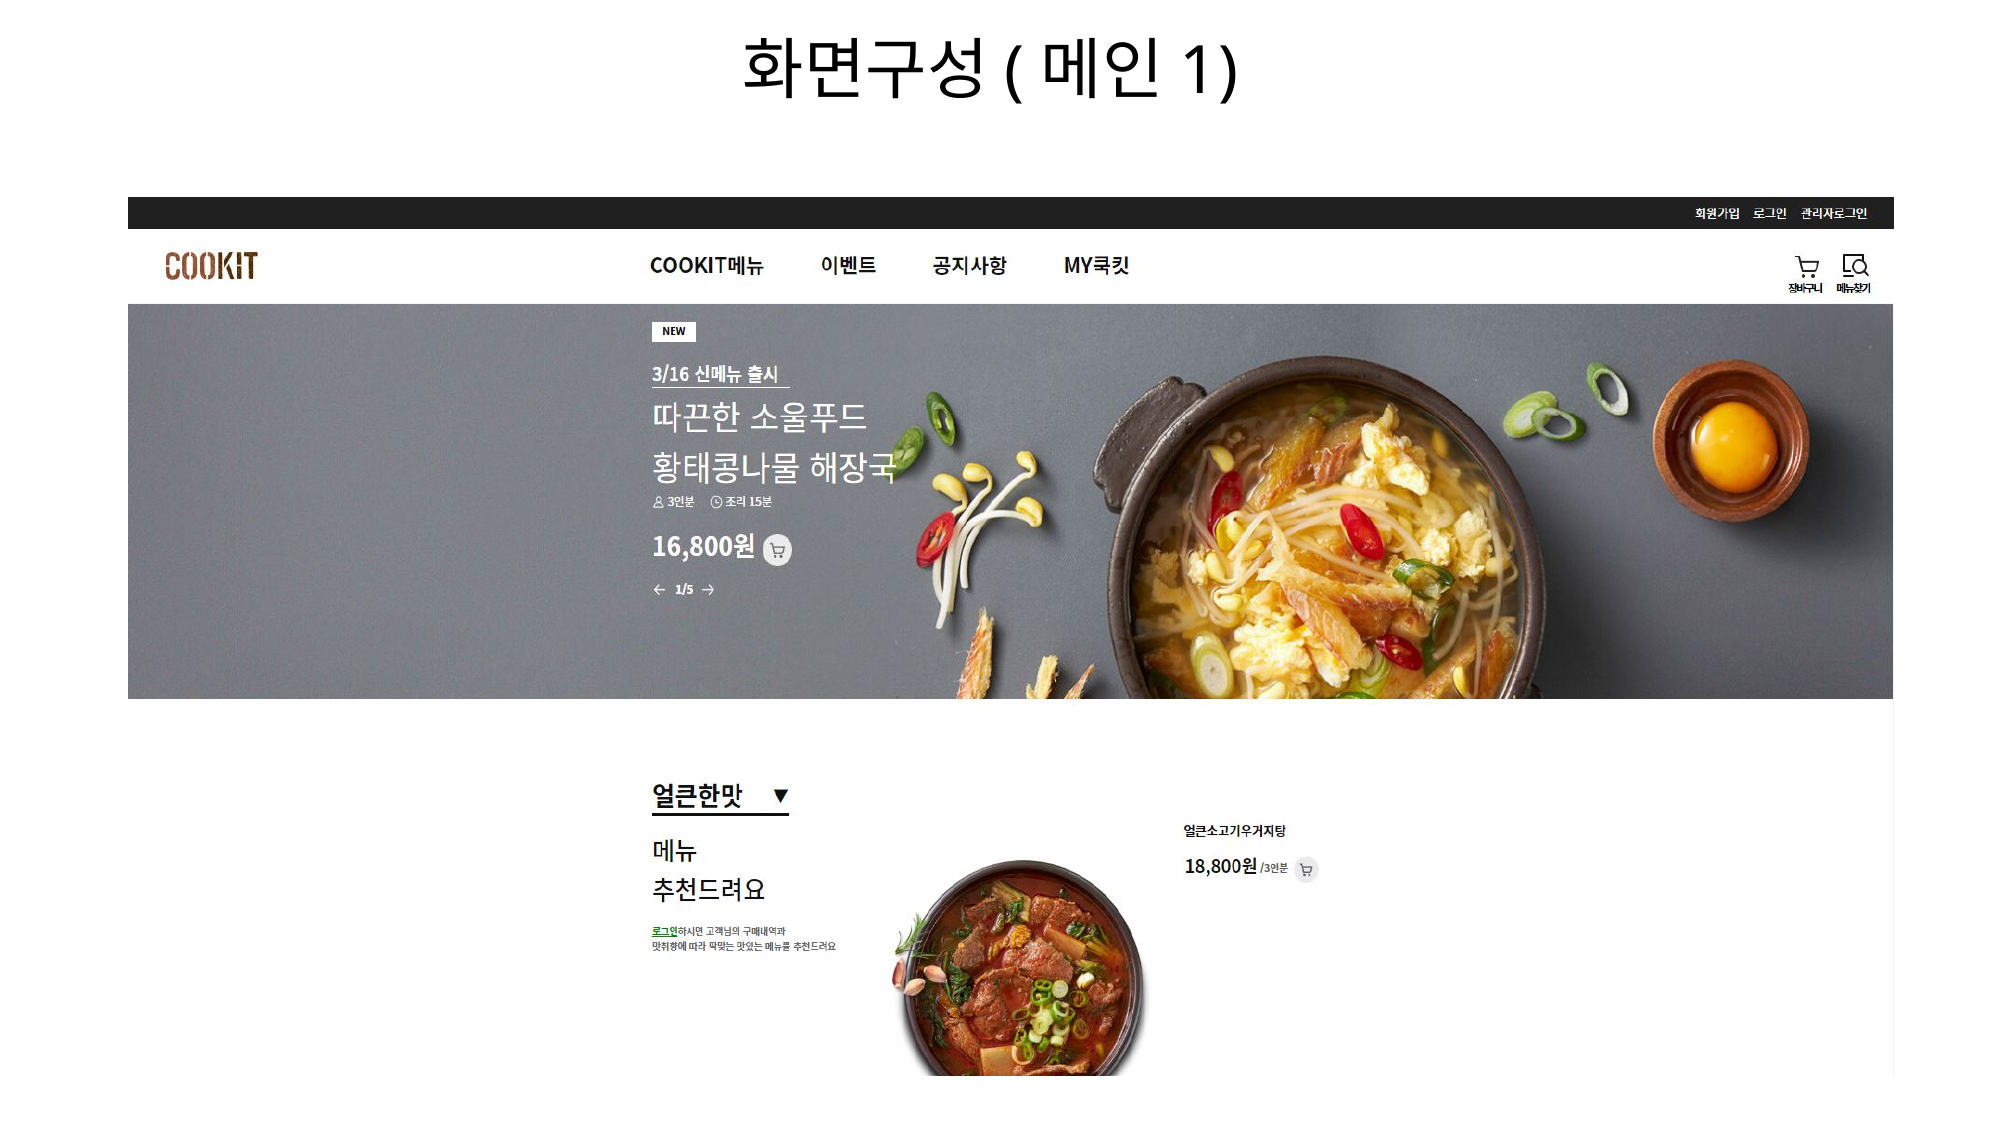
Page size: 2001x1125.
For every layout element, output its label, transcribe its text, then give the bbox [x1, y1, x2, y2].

title 화면구성(메인1) [128, 15, 1853, 129]
picture [127, 197, 1894, 1076]
